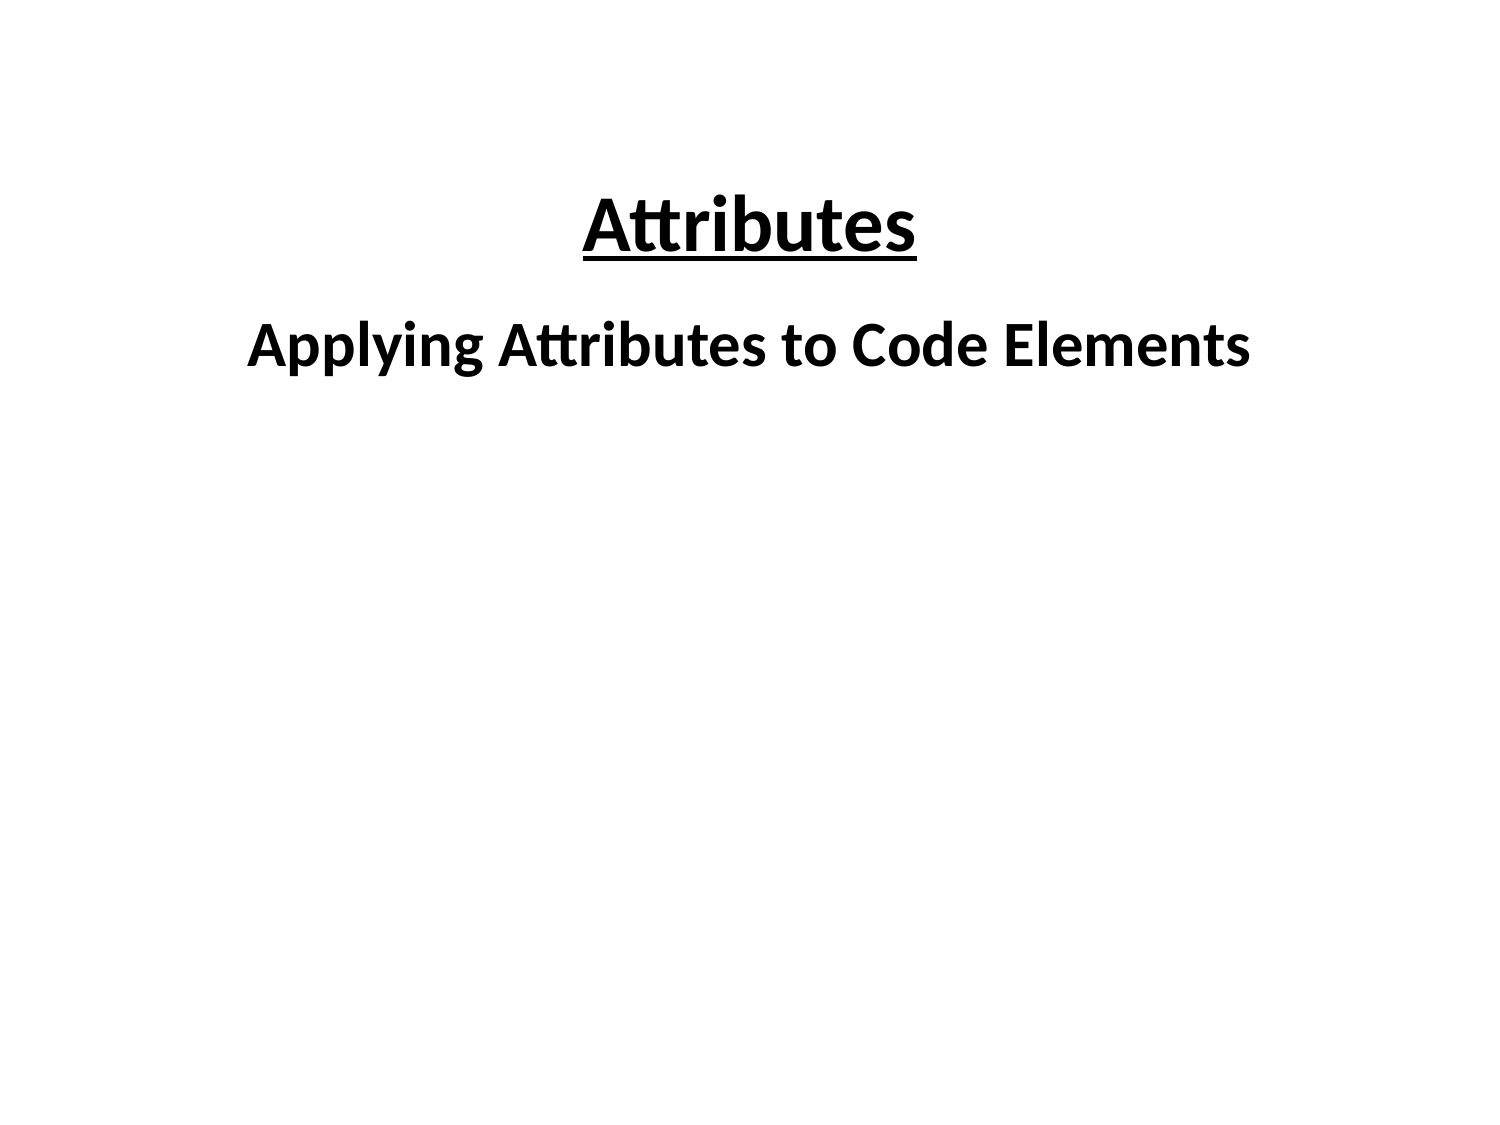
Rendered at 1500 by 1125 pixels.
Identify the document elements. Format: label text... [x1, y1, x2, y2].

subtitle Applying Attributes to Code Elements [75, 294, 1425, 388]
title Attributes [75, 162, 1425, 275]
